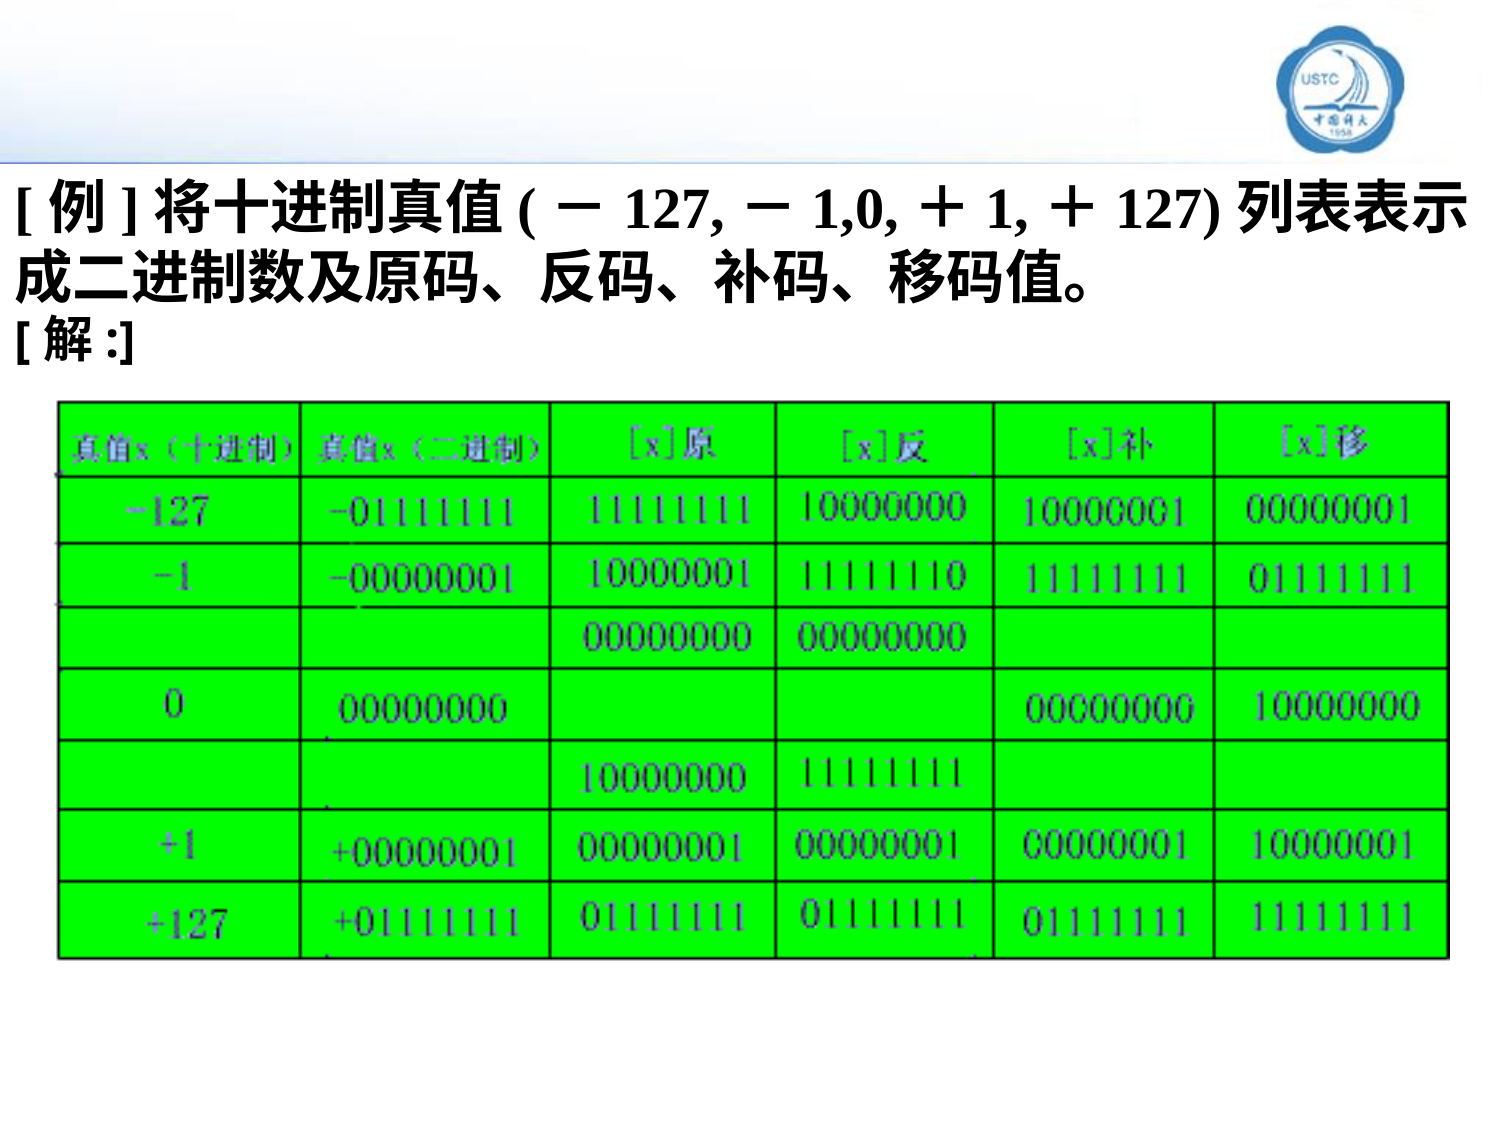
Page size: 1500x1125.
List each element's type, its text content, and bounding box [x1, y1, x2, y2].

text_box [例]将十进制真值(－127,－1,0,＋1,＋127)列表表示成二进制数及原码、反码、补码、移码值。 [0, 162, 1500, 318]
text_box [解:] [0, 299, 168, 435]
picture [49, 399, 1451, 966]
picture [0, 0, 1500, 162]
